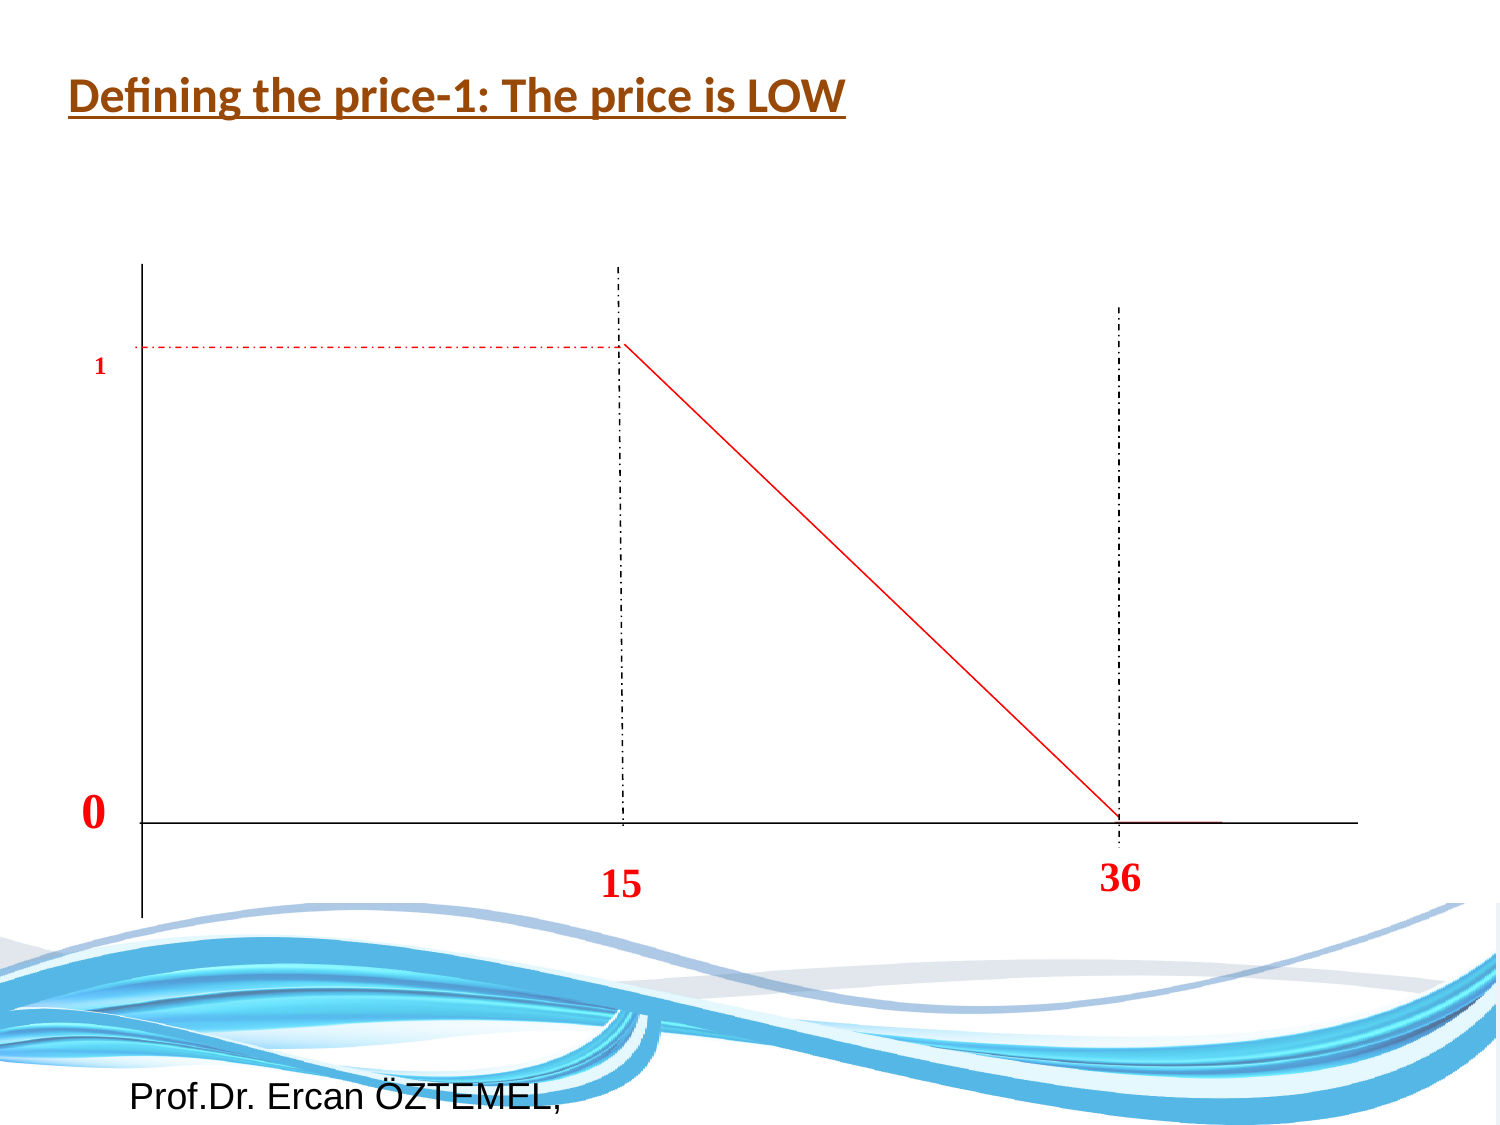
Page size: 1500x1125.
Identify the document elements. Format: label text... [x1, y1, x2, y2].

picture [0, 903, 1500, 1125]
text_box 15 [585, 847, 658, 913]
text_box Defining the price-1: The price is LOW [53, 54, 1077, 130]
text_box 0 [66, 770, 122, 846]
text_box 1 [79, 341, 122, 387]
text_box 36 [1076, 842, 1165, 908]
